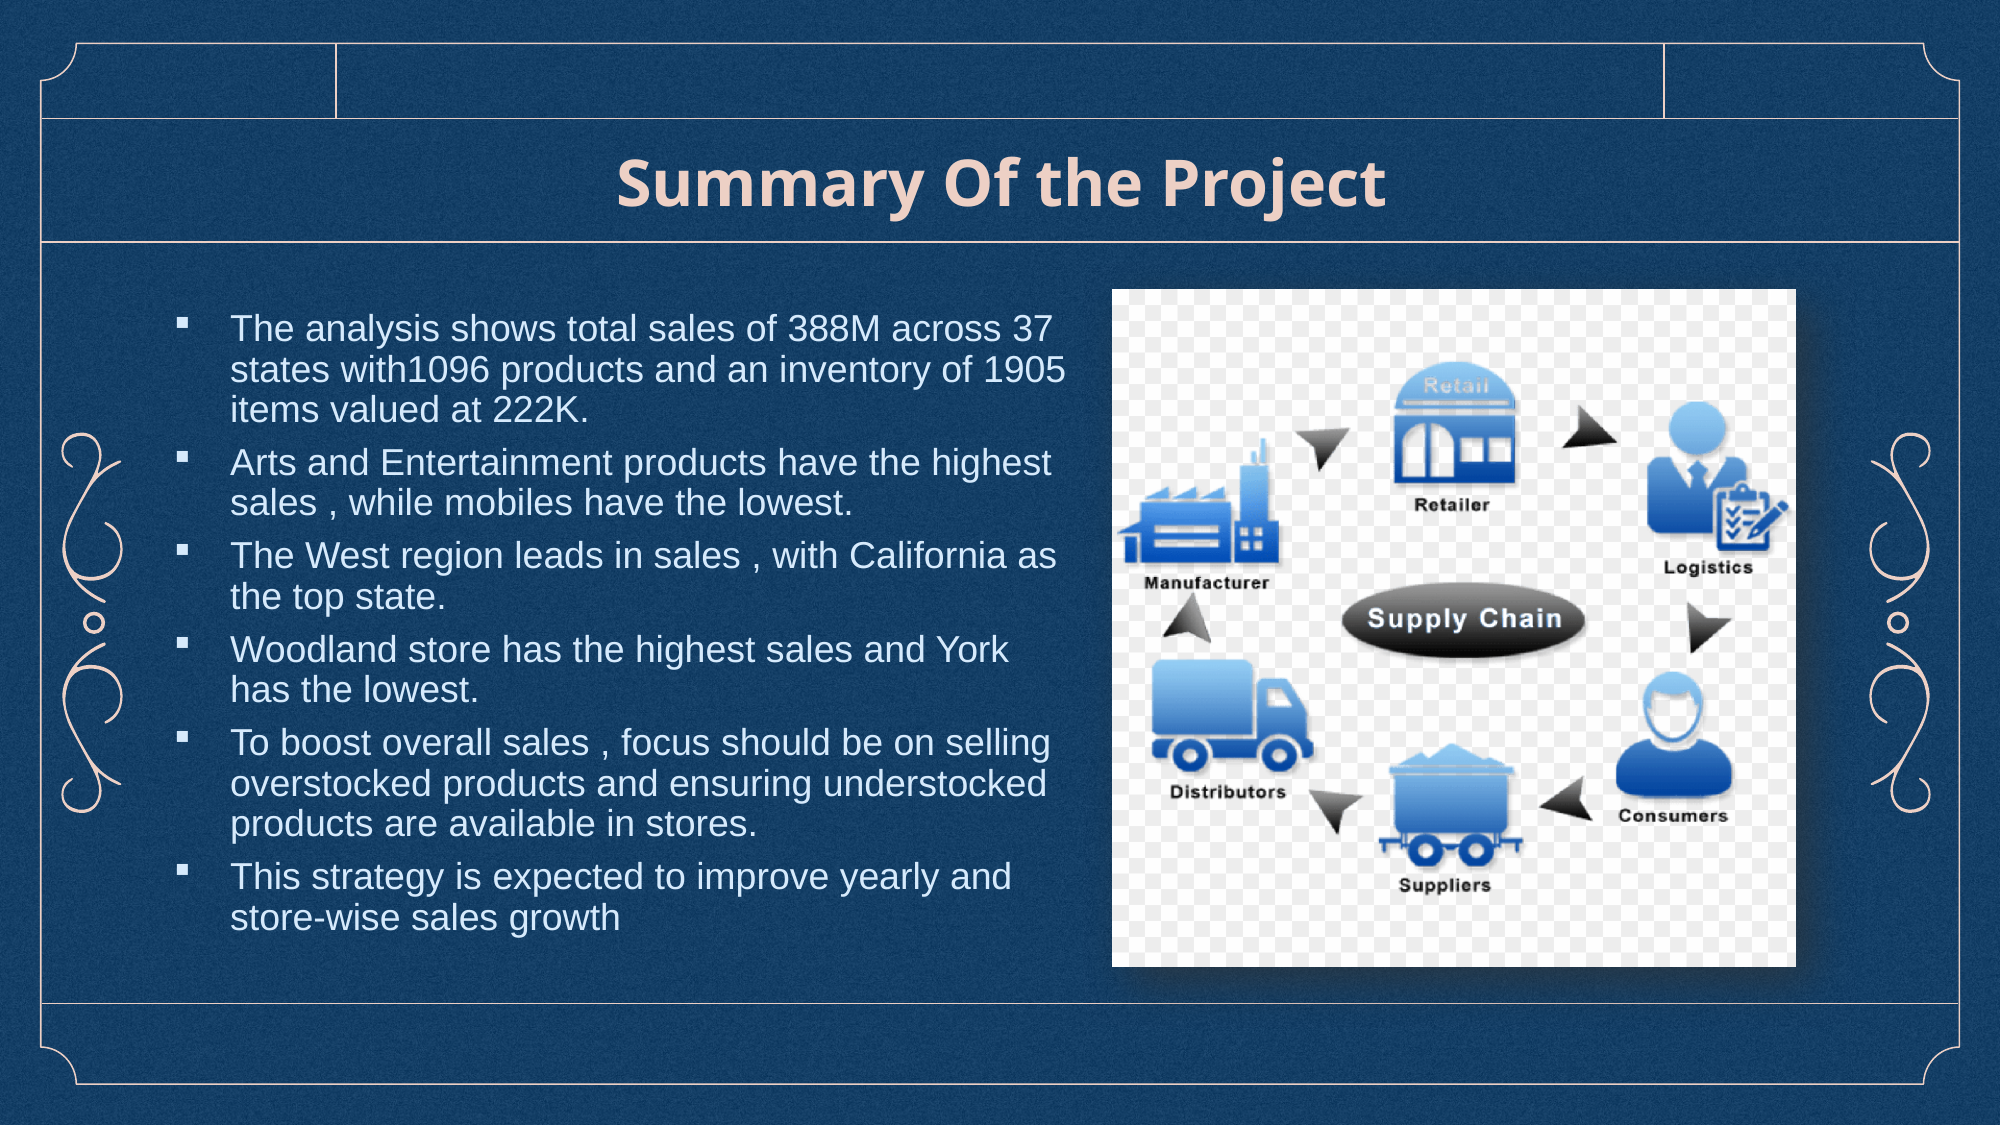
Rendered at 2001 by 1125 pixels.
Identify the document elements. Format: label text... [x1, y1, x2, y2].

text_box The analysis shows total sales of 388M across 37 states with1096 products and an inventory of 1905 items valued at 222K. Arts and Entertainment products have the highest sales , while mobiles have the lowest. The West region leads in sales , with California as the top state. Woodland store has the highest sales and York has the lowest. To boost overall sales , focus should be on selling overstocked products and ensuring understocked products are available in stores. This strategy is expected to improve yearly and store-wise sales growth [159, 301, 1092, 946]
title Summary Of the Project [159, 122, 1845, 236]
picture [1112, 289, 1796, 967]
